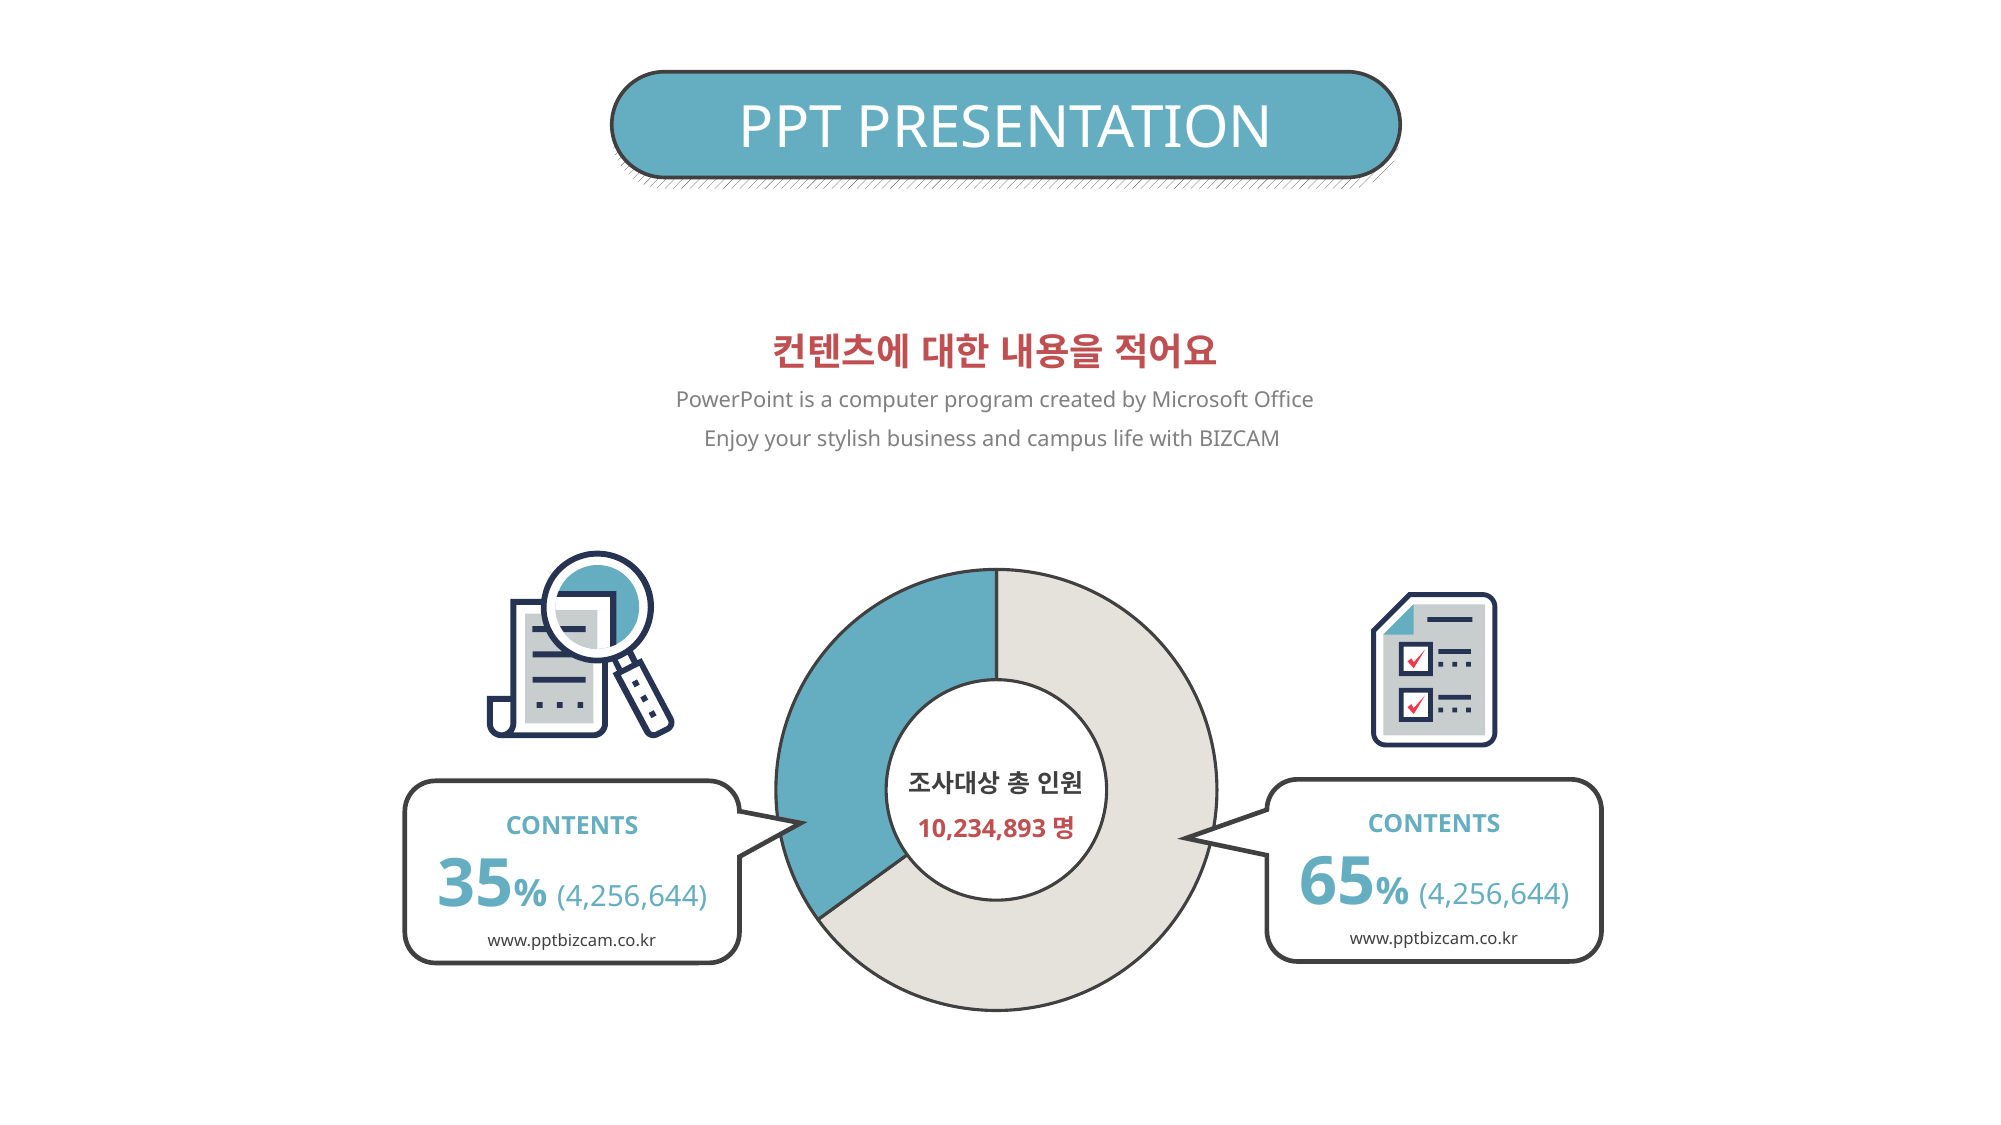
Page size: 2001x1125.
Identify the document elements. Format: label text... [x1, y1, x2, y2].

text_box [1371, 592, 1498, 748]
text_box PPT PRESENTATION [610, 70, 1402, 179]
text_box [486, 550, 675, 739]
text_box [610, 130, 1402, 190]
text_box 컨텐츠에 대한 내용을 적어요 PowerPoint is a computer program created by Microsoft Office Enjoy your stylish business and campus life with BIZCAM [656, 286, 1335, 470]
text_box CONTENTS 65% (4,256,644) www.pptbizcam.co.kr [1333, 778, 1603, 963]
text_box CONTENTS 35% (4,256,644) www.pptbizcam.co.kr [403, 779, 660, 964]
chart [660, 560, 1333, 1020]
